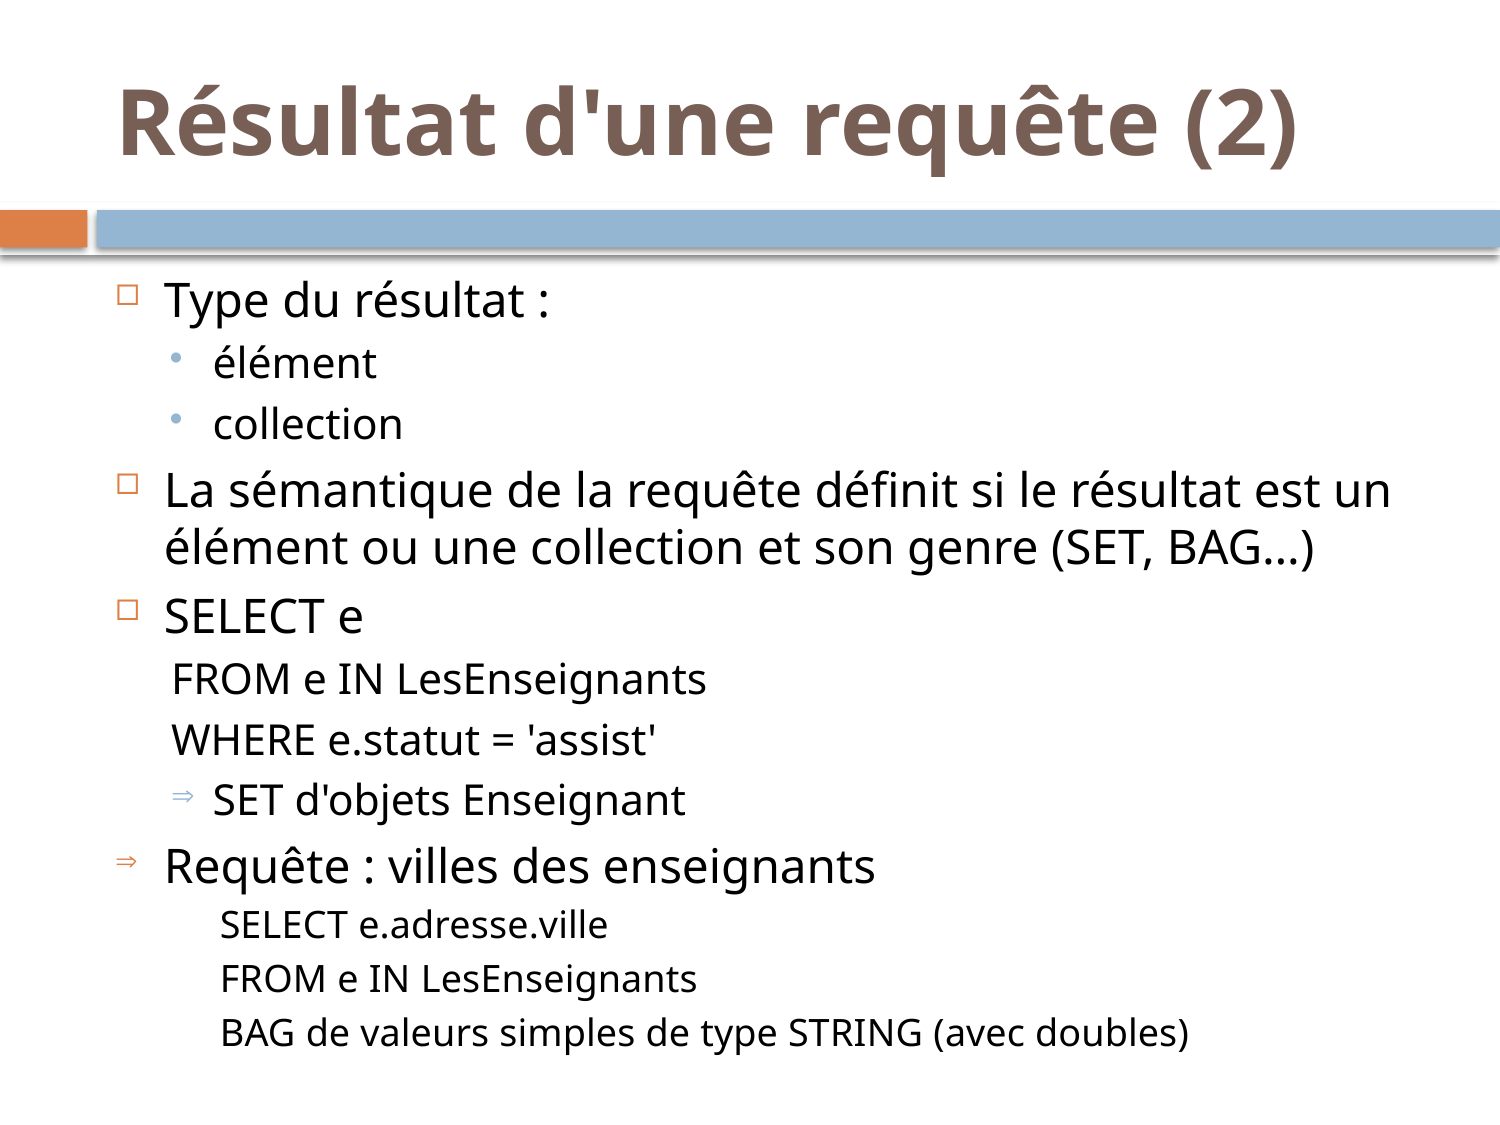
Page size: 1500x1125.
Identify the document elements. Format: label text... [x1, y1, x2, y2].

list Type du résultat : élément collection La sémantique de la requête définit si le résultat est un élément ou une collection et son genre (SET, BAG…) SELECT e FROM e IN LesEnseignants WHERE e.statut = 'assist' SET d'objets Enseignant Requête : villes des enseignants SELECT e.adresse.ville FROM e IN LesEnseignants BAG de valeurs simples de type STRING (avec doubles) [100, 262, 1438, 1071]
title Résultat d'une requête (2) [100, 37, 1438, 200]
